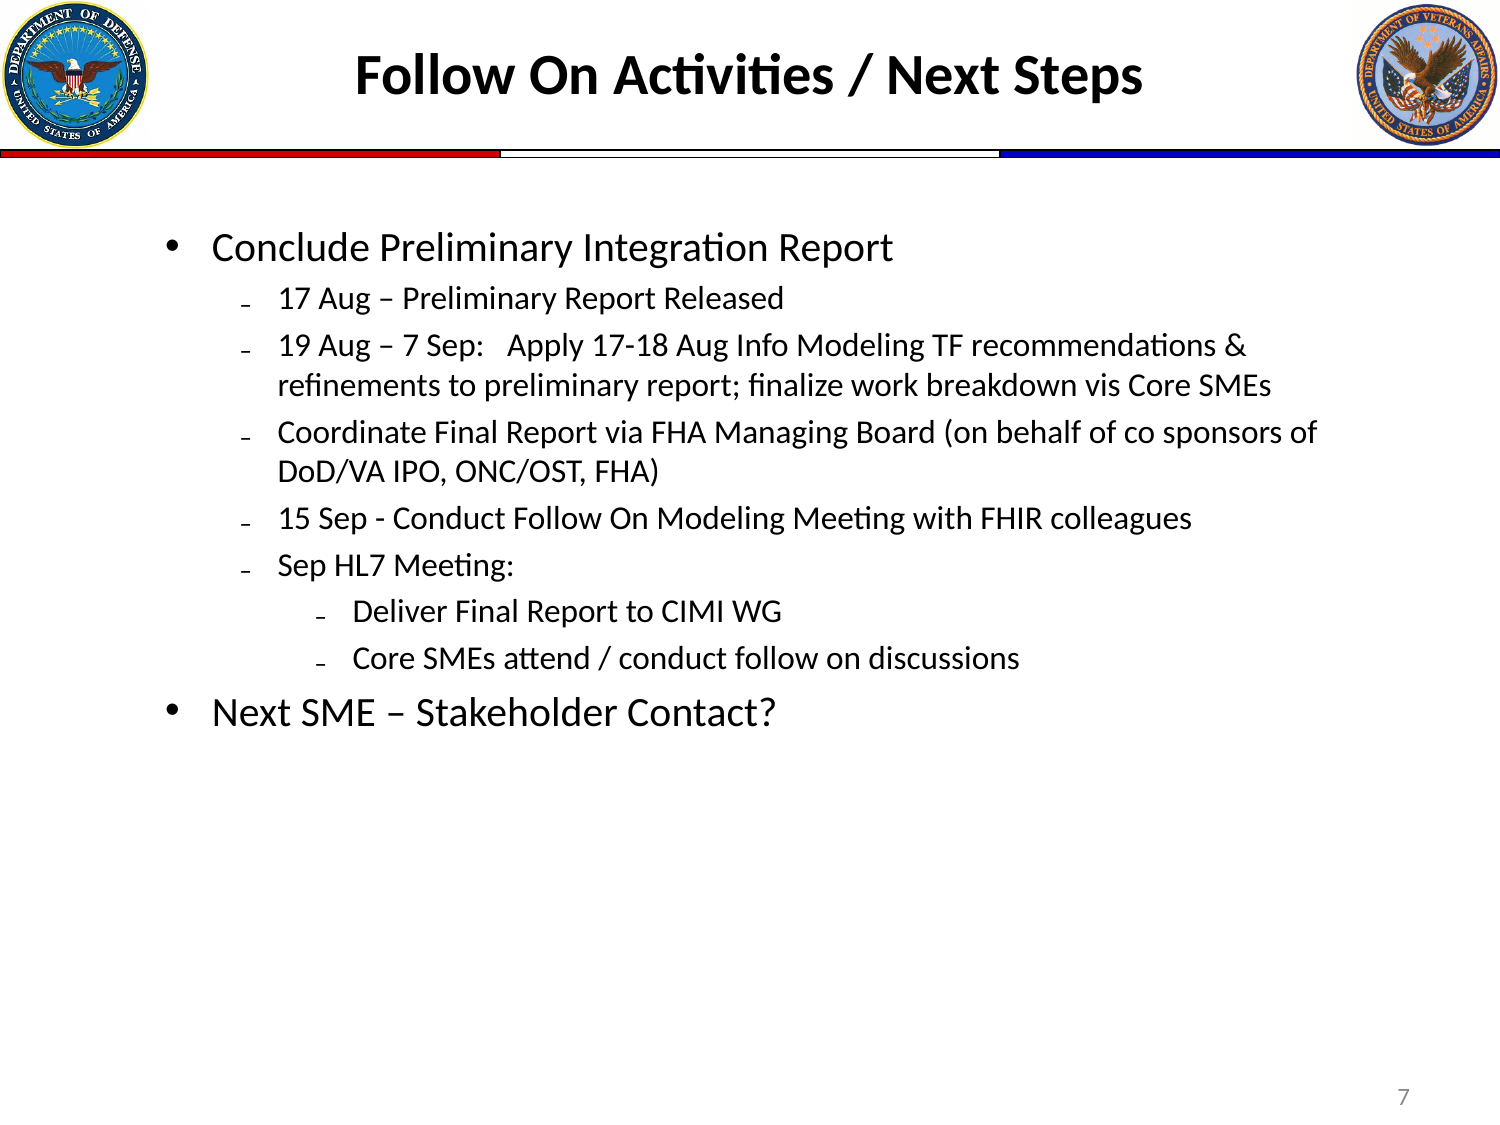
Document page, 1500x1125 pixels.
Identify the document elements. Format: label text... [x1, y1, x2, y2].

picture [0, 0, 150, 149]
picture [1350, 0, 1500, 149]
slide_number 7 [1074, 1065, 1425, 1125]
list Conclude Preliminary Integration Report 17 Aug – Preliminary Report Released 19 Aug – 7 Sep: Apply 17-18 Aug Info Modeling TF recommendations & refinements to preliminary report; finalize work breakdown vis Core SMEs Coordinate Final Report via FHA Managing Board (on behalf of co sponsors of DoD/VA IPO, ONC/OST, FHA) 15 Sep - Conduct Follow On Modeling Meeting with FHIR colleagues Sep HL7 Meeting: Deliver Final Report to CIMI WG Core SMEs attend / conduct follow on discussions Next SME – Stakeholder Contact? [75, 212, 1425, 955]
title Follow On Activities / Next Steps [75, 0, 1425, 143]
